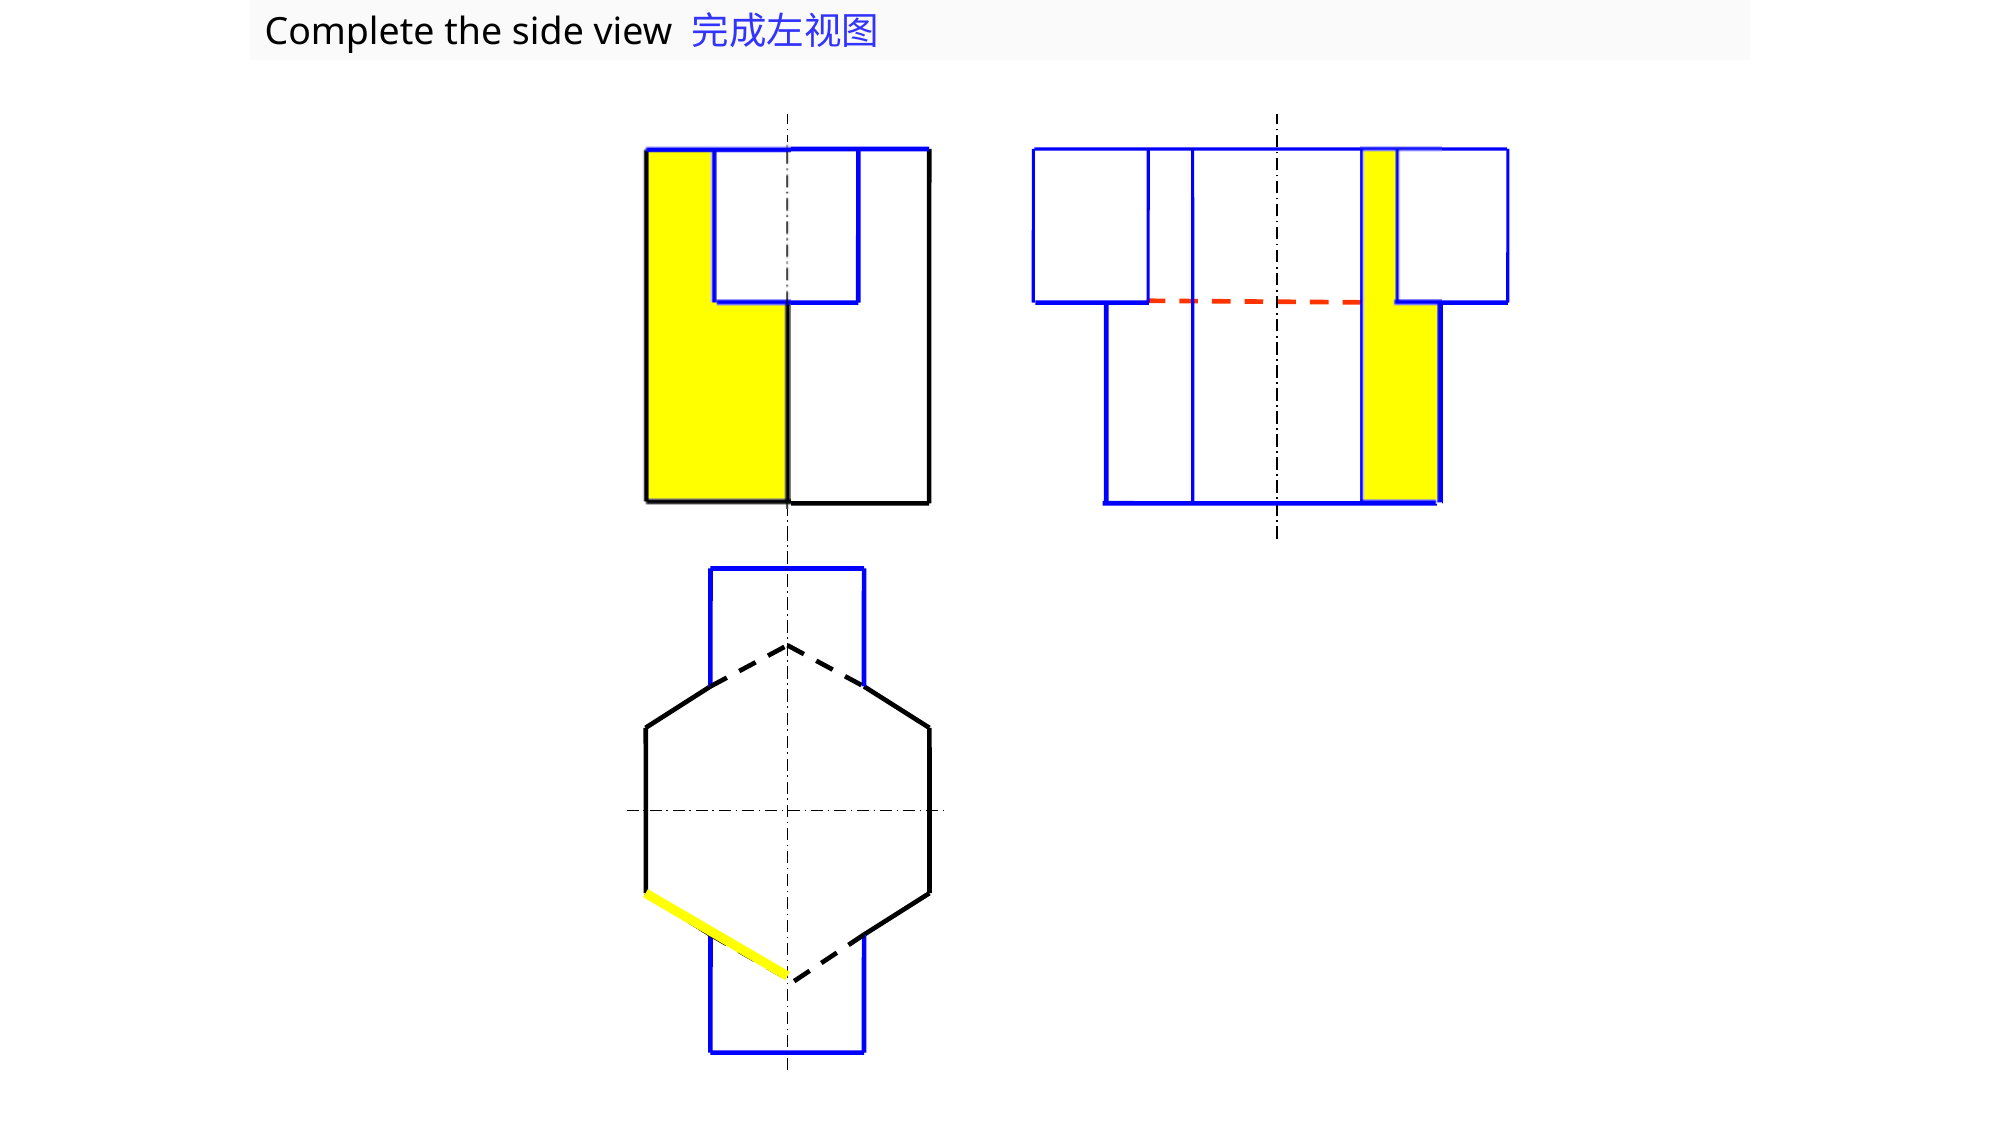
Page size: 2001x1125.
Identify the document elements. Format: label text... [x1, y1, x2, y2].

picture [637, 142, 791, 510]
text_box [645, 686, 787, 810]
text_box Complete the side view 完成左视图 [249, 0, 1750, 60]
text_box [788, 686, 930, 810]
picture [1360, 144, 1442, 504]
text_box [788, 811, 930, 935]
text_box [645, 811, 787, 935]
